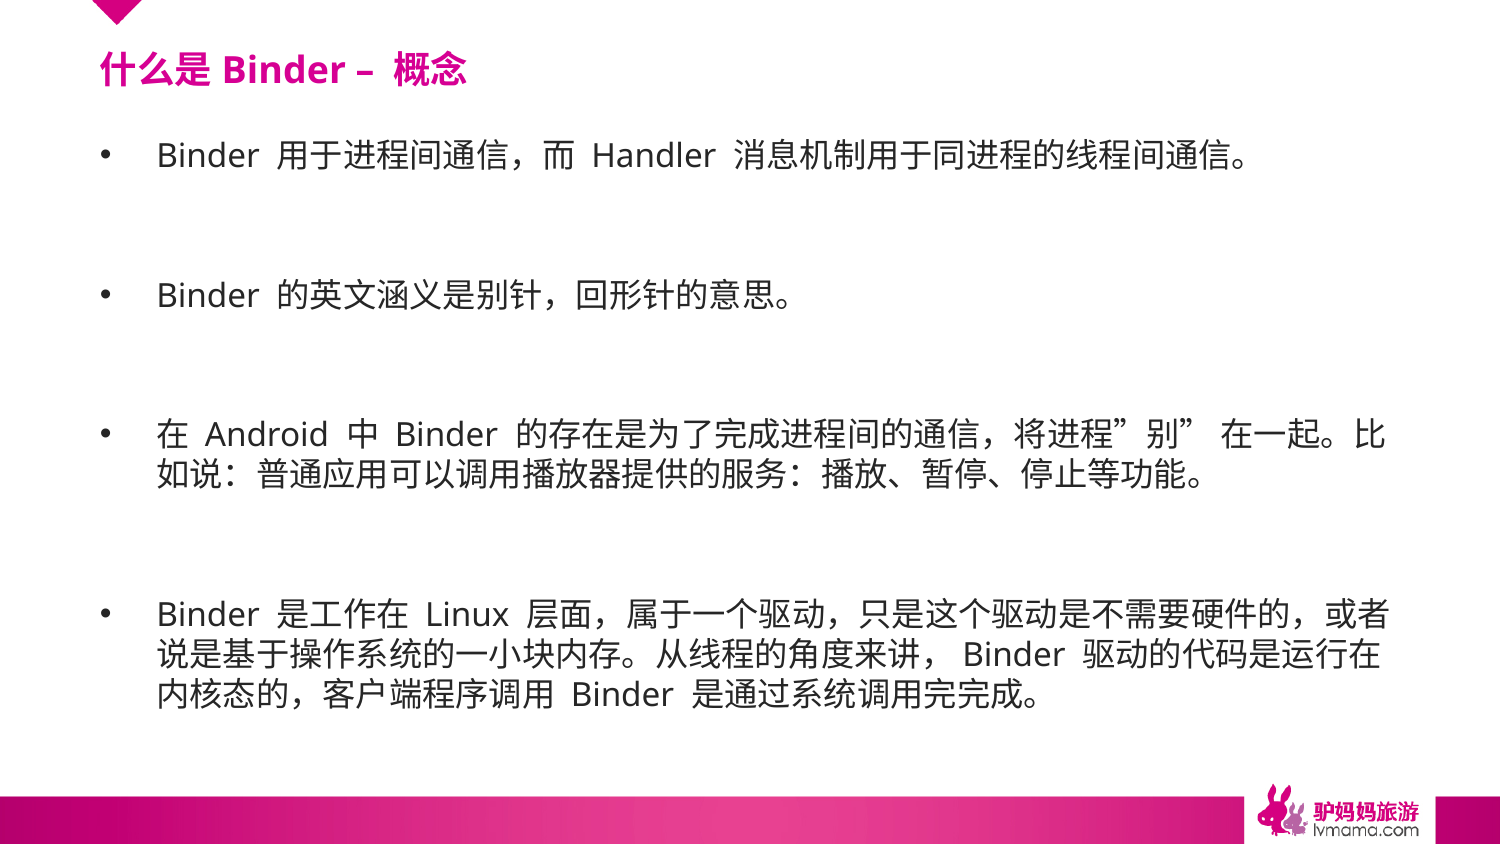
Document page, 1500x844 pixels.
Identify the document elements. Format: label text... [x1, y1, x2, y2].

list Binder 用于进程间通信，而 Handler 消息机制用于同进程的线程间通信。 Binder 的英文涵义是别针，回形针的意思。 在 Android 中 Binder 的存在是为了完成进程间的通信，将进程”别” 在一起。比如说：普通应用可以调用播放器提供的服务：播放、暂停、停止等功能。 Binder 是工作在 Linux 层面，属于一个驱动，只是这个驱动是不需要硬件的，或者说是基于操作系统的一小块内存。从线程的角度来讲，Binder 驱动的代码是运行在内核态的，客户端程序调用 Binder 是通过系统调用完完成。 [85, 126, 1412, 777]
picture [0, 0, 1500, 844]
title 什么是Binder – 概念 [85, 33, 1412, 103]
